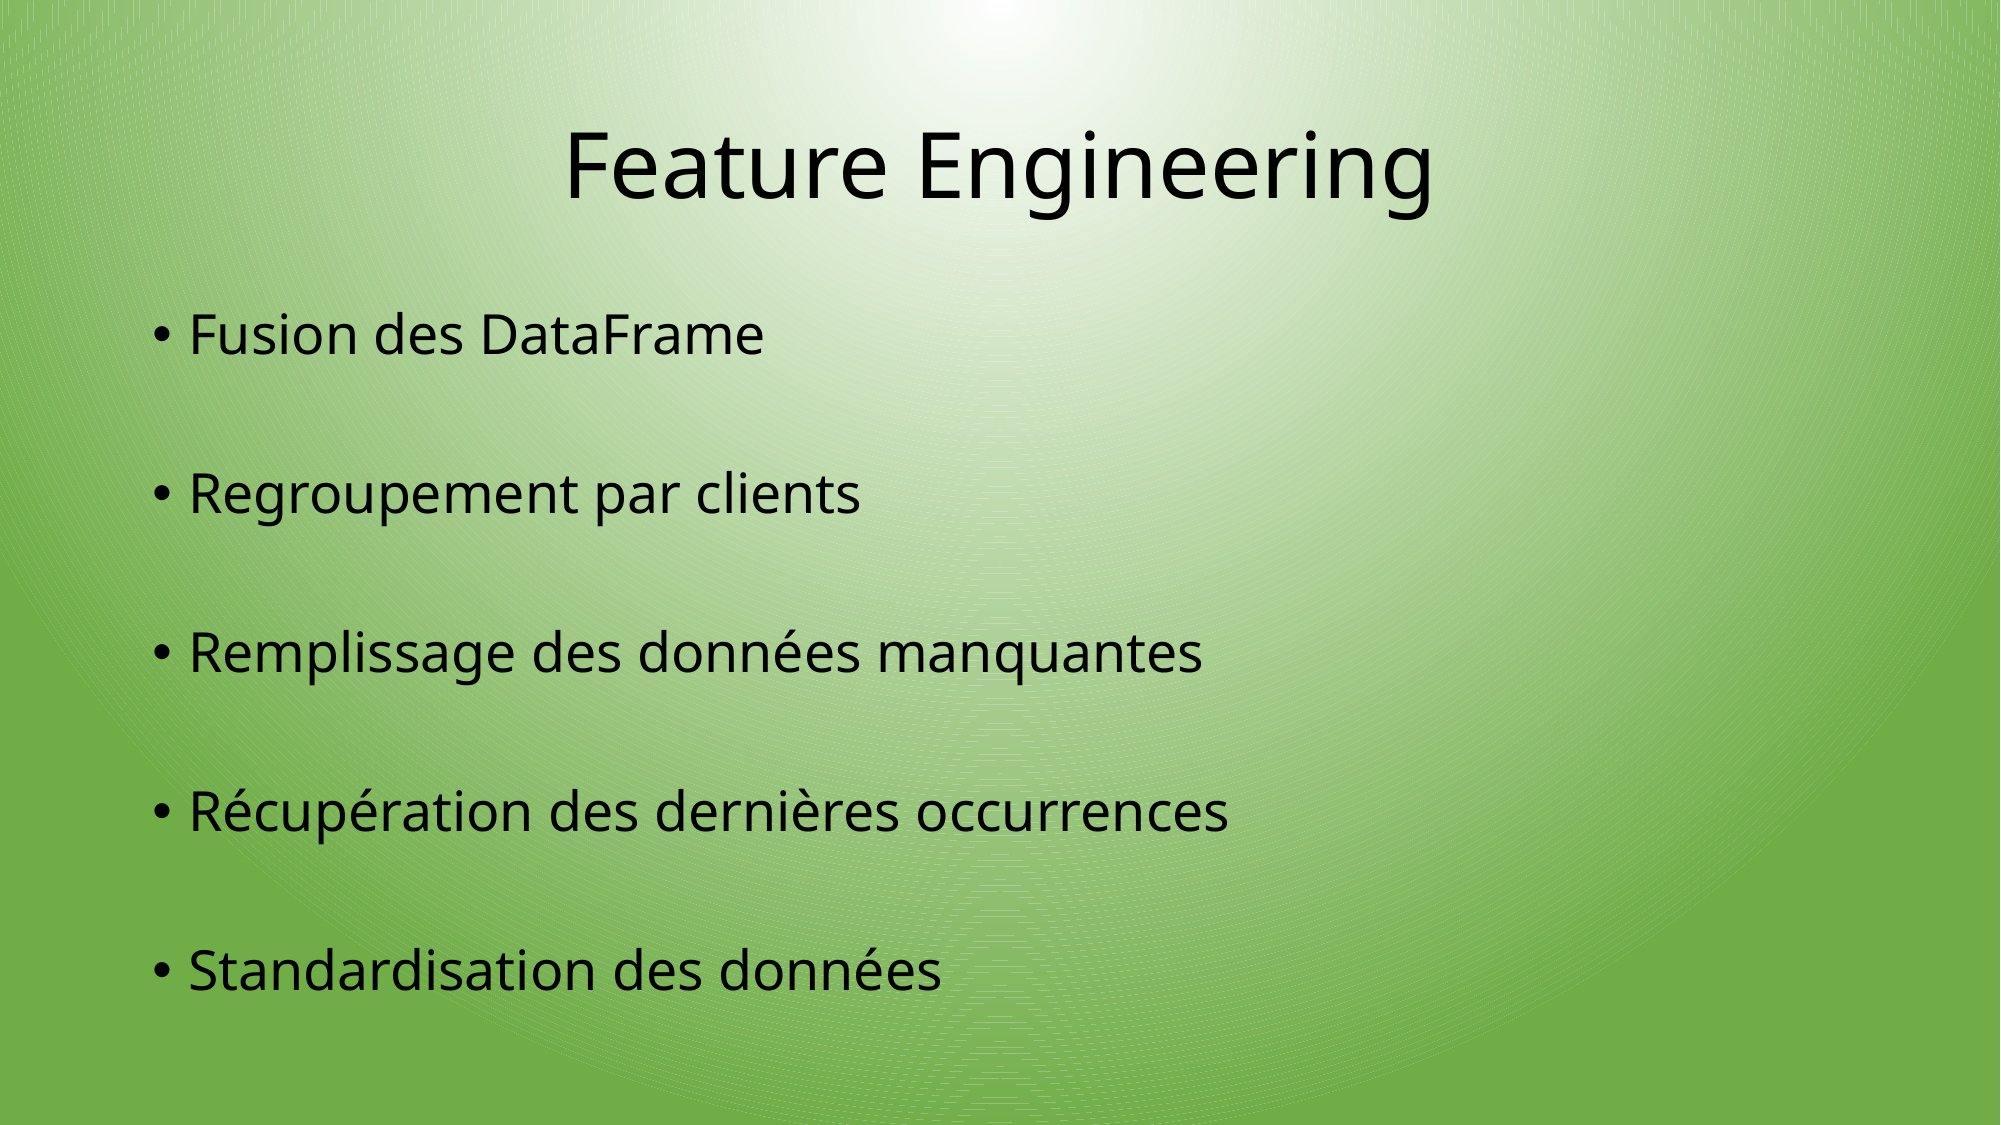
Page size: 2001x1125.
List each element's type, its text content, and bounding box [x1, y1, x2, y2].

title Feature Engineering [137, 59, 1863, 278]
list Fusion des DataFrame Regroupement par clients Remplissage des données manquantes Récupération des dernières occurrences Standardisation des données [137, 299, 1863, 1014]
